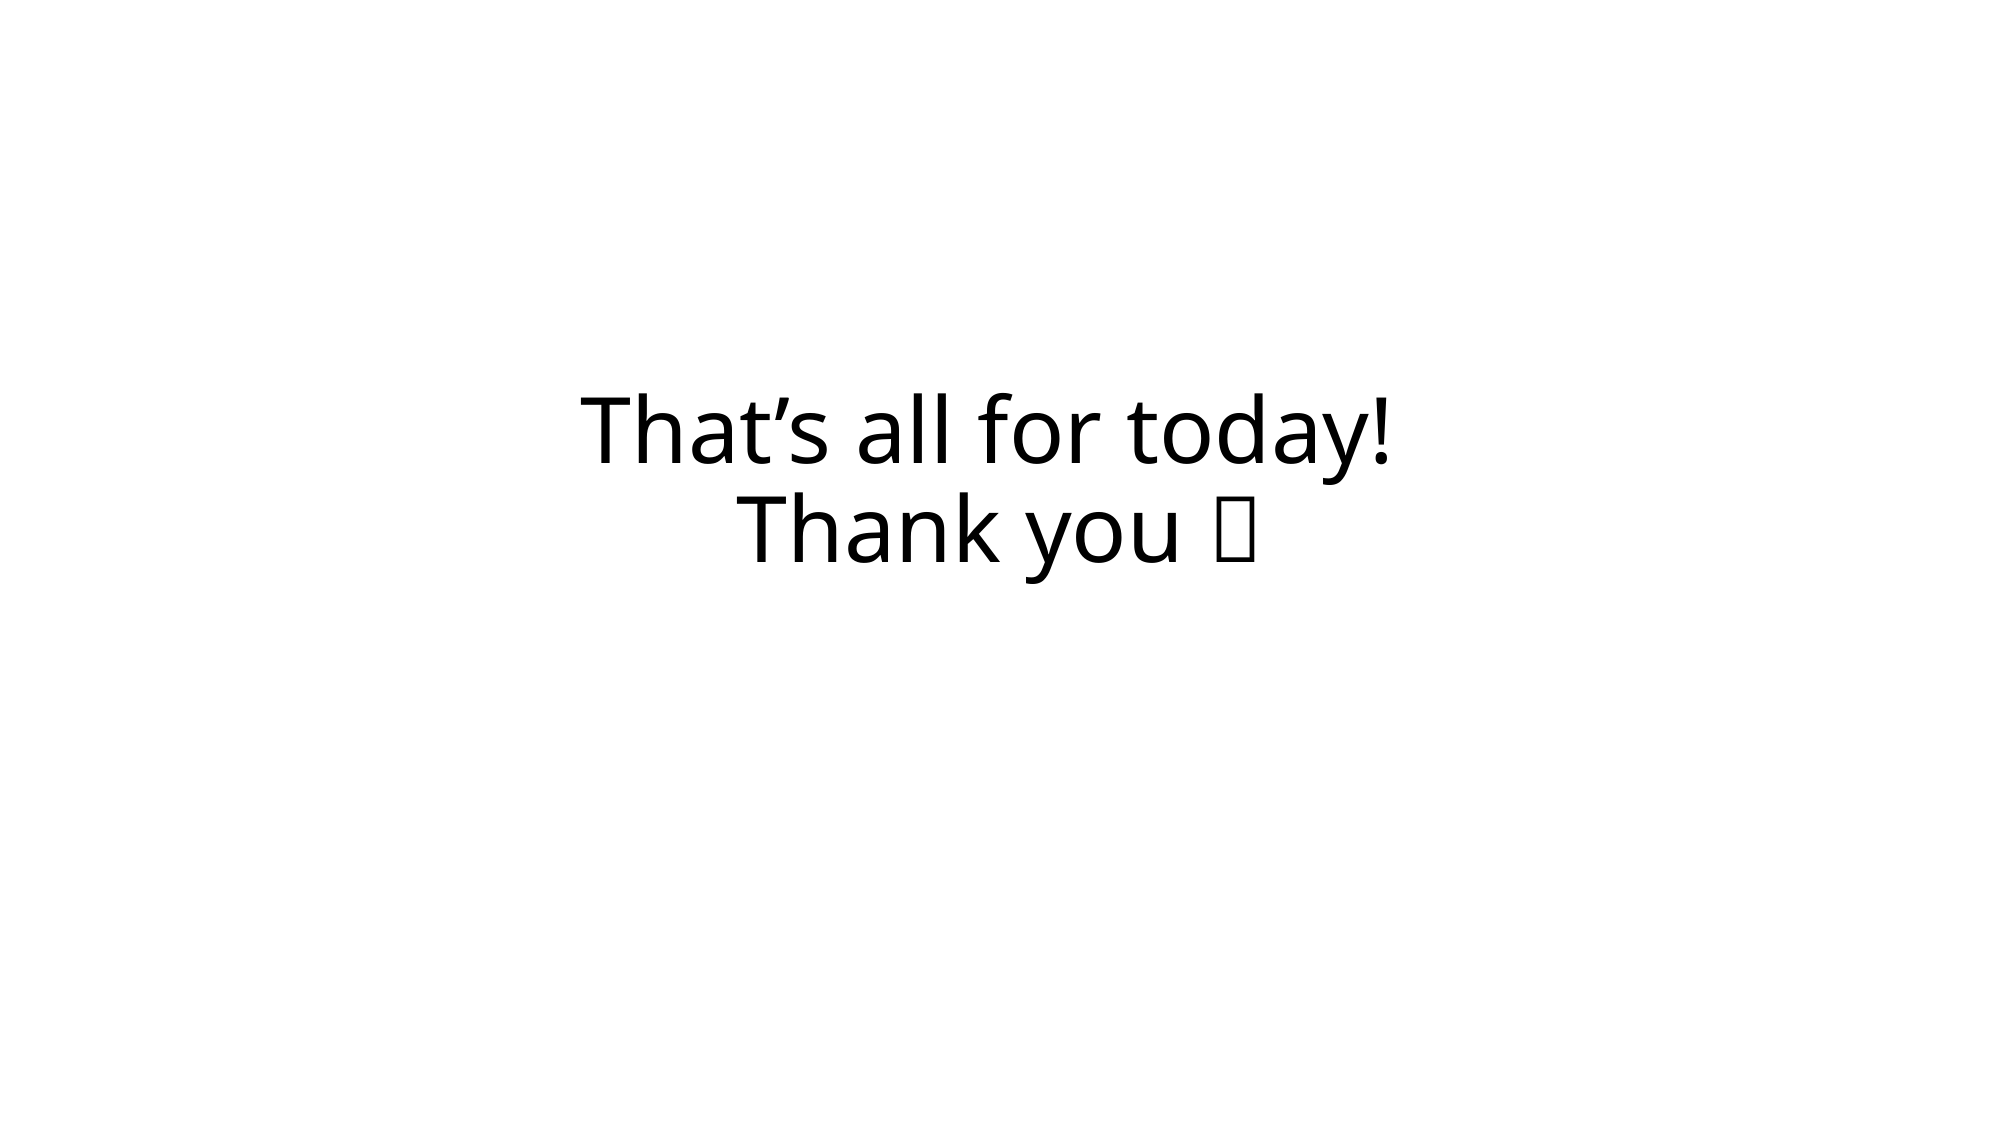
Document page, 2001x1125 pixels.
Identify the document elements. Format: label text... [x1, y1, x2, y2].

title That’s all for today! Thank you  [137, 374, 1863, 593]
